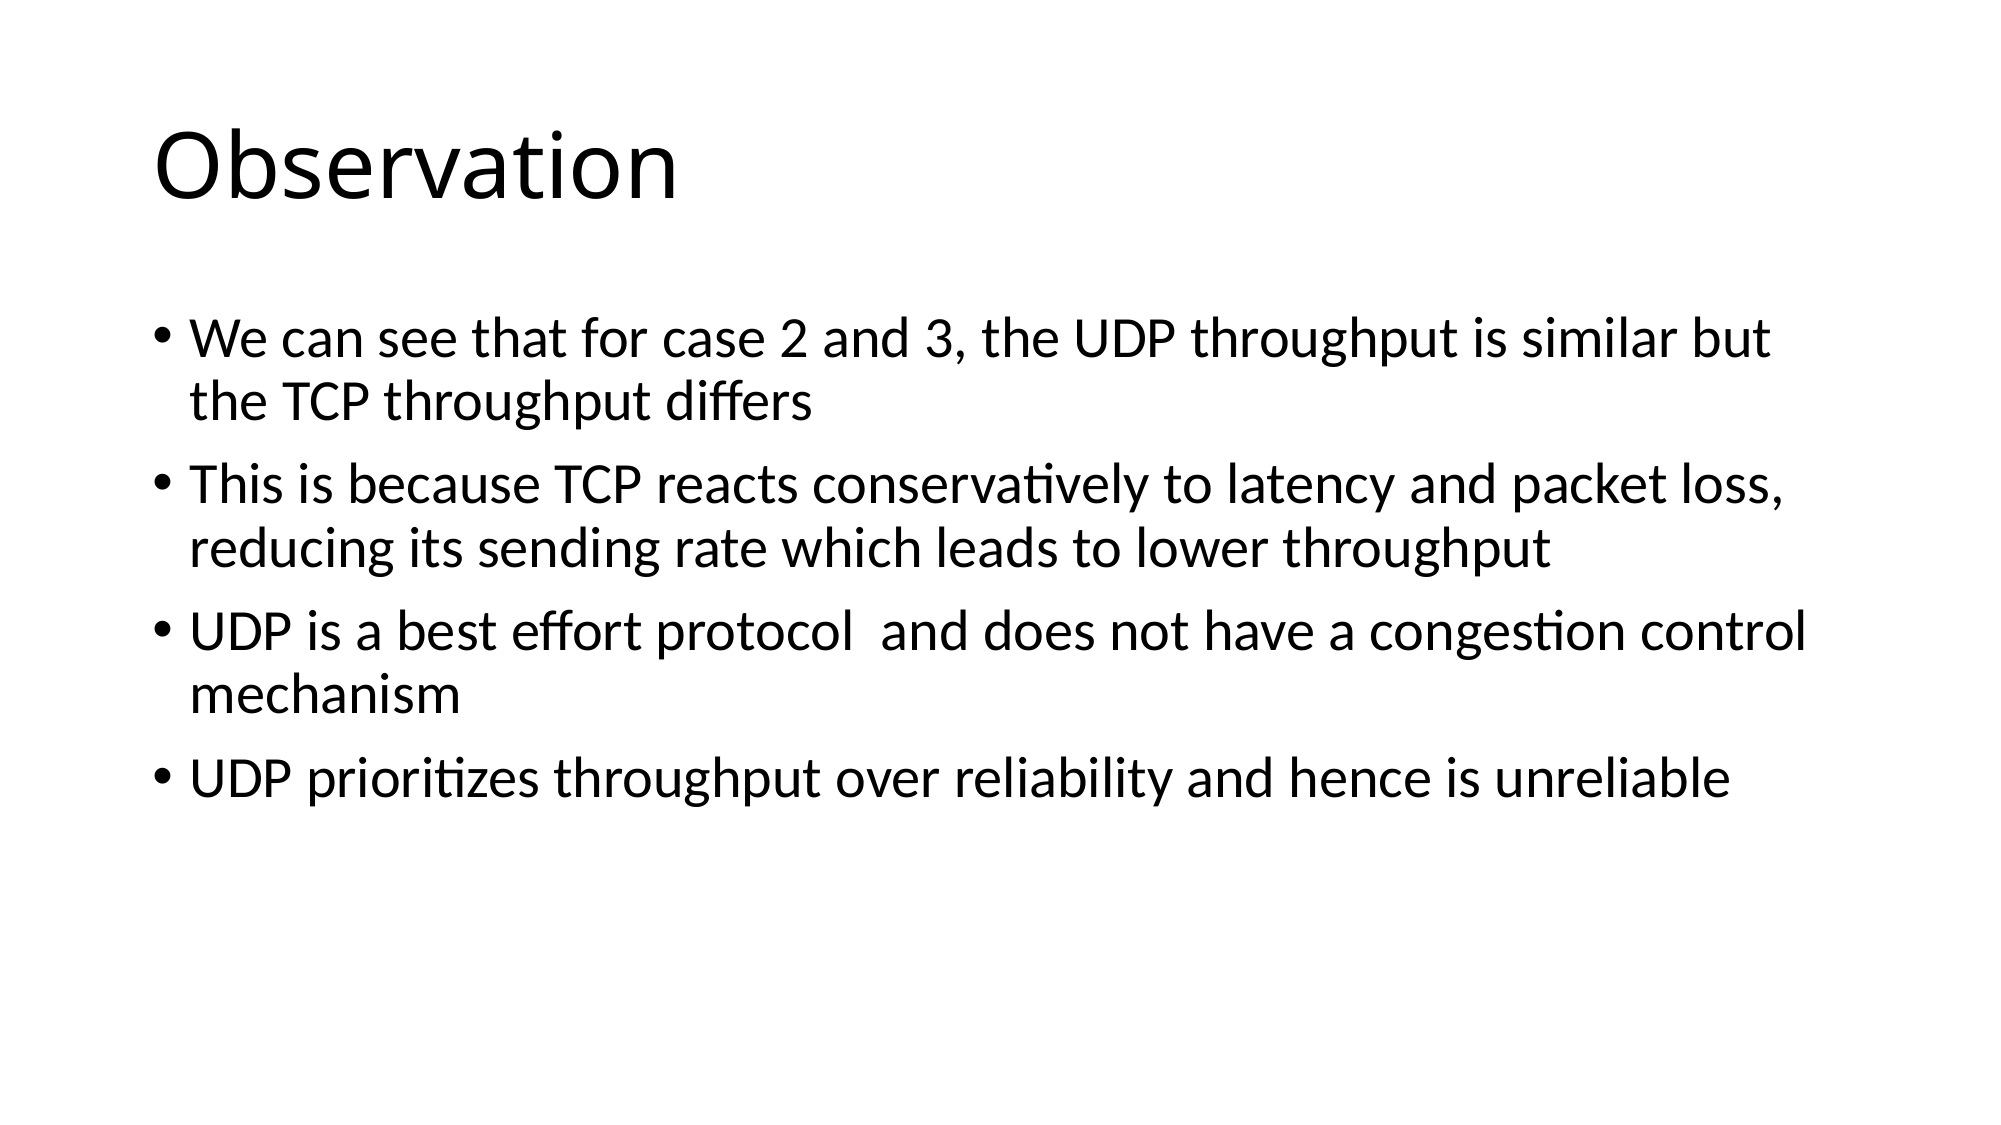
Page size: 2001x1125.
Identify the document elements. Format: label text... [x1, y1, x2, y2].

title Observation [137, 59, 1863, 278]
list We can see that for case 2 and 3, the UDP throughput is similar but the TCP throughput differs This is because TCP reacts conservatively to latency and packet loss, reducing its sending rate which leads to lower throughput UDP is a best effort protocol and does not have a congestion control mechanism UDP prioritizes throughput over reliability and hence is unreliable [137, 299, 1863, 1014]
